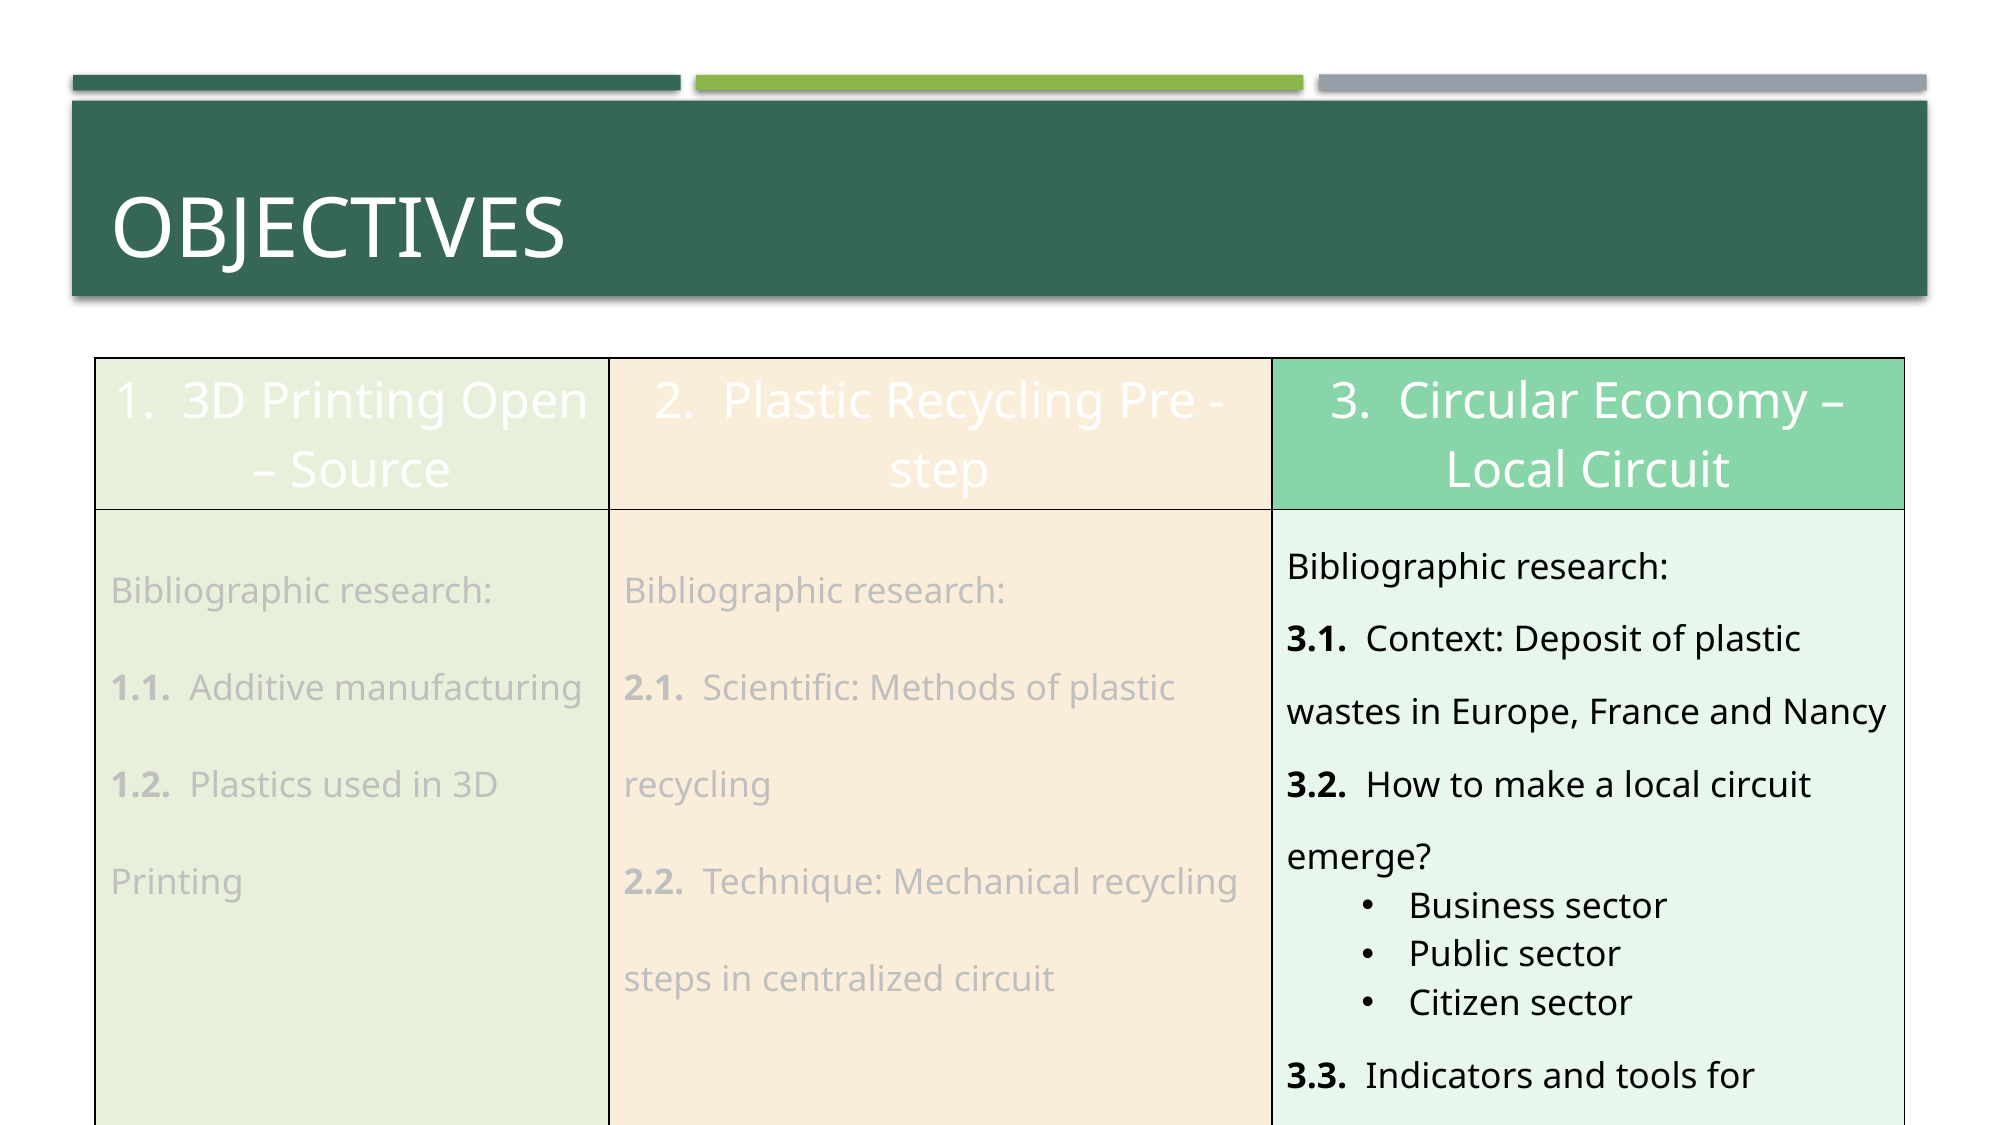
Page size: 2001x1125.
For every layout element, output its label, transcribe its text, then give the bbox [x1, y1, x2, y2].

table_header 2. Plastic Recycling Pre - step [610, 359, 1271, 509]
table_cell Bibliographic research: 2.1. Scientific: Methods of plastic recycling 2.2. Technique: Mechanical recycling steps in centralized circuit [610, 510, 1271, 1125]
title OBJECTIVES [95, 115, 1905, 282]
table_header 3. Circular Economy – Local Circuit [1273, 359, 1904, 509]
table_cell Bibliographic research: 1.1. Additive manufacturing 1.2. Plastics used in 3D Printing [96, 510, 608, 1125]
table_header 1. 3D Printing Open – Source [96, 359, 608, 509]
table_cell Bibliographic research: 3.1. Context: Deposit of plastic wastes in Europe, France and Nancy 3.2. How to make a local circuit emerge? Business sector Public sector Citizen sector 3.3. Indicators and tools for economical, environmental and social evaluation. [1273, 510, 1904, 1125]
